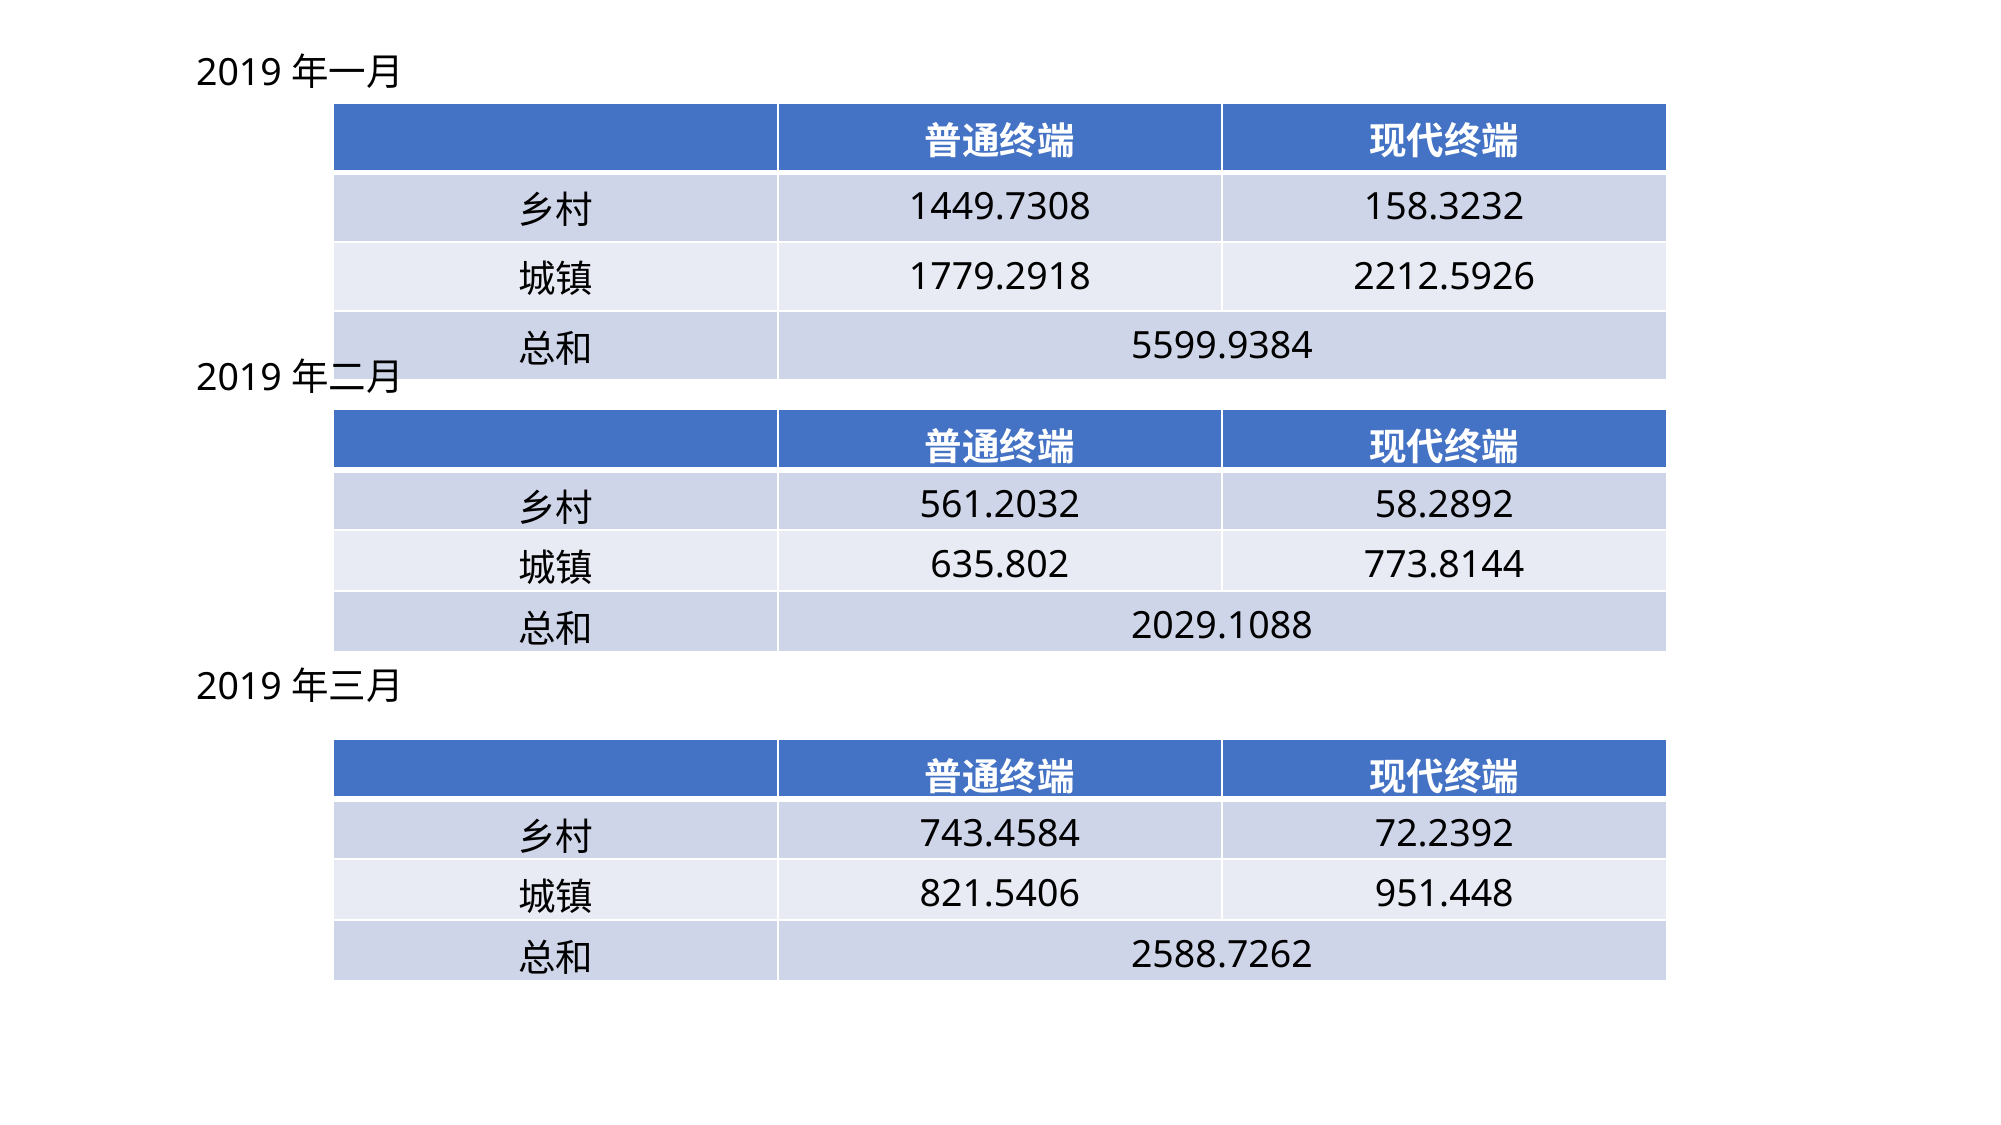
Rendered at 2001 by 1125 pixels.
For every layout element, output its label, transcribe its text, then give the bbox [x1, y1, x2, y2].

table_cell 总和 [334, 592, 777, 651]
table_cell 1779.2918 [779, 243, 1221, 310]
table_header 现代终端 [1223, 410, 1666, 467]
table_cell 743.4584 [779, 802, 1221, 858]
table_cell 2029.1088 [779, 592, 1666, 651]
text_box 2019年二月 [181, 345, 546, 405]
table_cell 158.3232 [1223, 175, 1666, 241]
table_cell 城镇 [334, 243, 777, 310]
table_cell 821.5406 [779, 860, 1221, 919]
table_cell 总和 [334, 921, 777, 980]
table_cell 2588.7262 [779, 921, 1666, 980]
table_header 现代终端 [1223, 104, 1666, 170]
table_cell 城镇 [334, 860, 777, 919]
table_cell 773.8144 [1223, 531, 1666, 590]
text_box 2019年一月 [181, 40, 546, 101]
table_header [334, 740, 777, 796]
table_header 普通终端 [779, 104, 1221, 170]
table_cell 58.2892 [1223, 473, 1666, 529]
table_cell 城镇 [334, 531, 777, 590]
table_header 现代终端 [1223, 740, 1666, 796]
table_cell 乡村 [334, 473, 777, 529]
table_cell 72.2392 [1223, 802, 1666, 858]
table_cell 总和 [334, 312, 777, 379]
table_header [334, 410, 777, 467]
table_cell 561.2032 [779, 473, 1221, 529]
table_cell 2212.5926 [1223, 243, 1666, 310]
table_header [334, 104, 777, 170]
table_cell 乡村 [334, 175, 777, 241]
table_header 普通终端 [779, 410, 1221, 467]
table_cell 5599.9384 [779, 312, 1666, 379]
text_box 2019年三月 [181, 654, 546, 715]
table_cell 951.448 [1223, 860, 1666, 919]
table_cell 635.802 [779, 531, 1221, 590]
table_cell 乡村 [334, 802, 777, 858]
table_header 普通终端 [779, 740, 1221, 796]
table_cell 1449.7308 [779, 175, 1221, 241]
